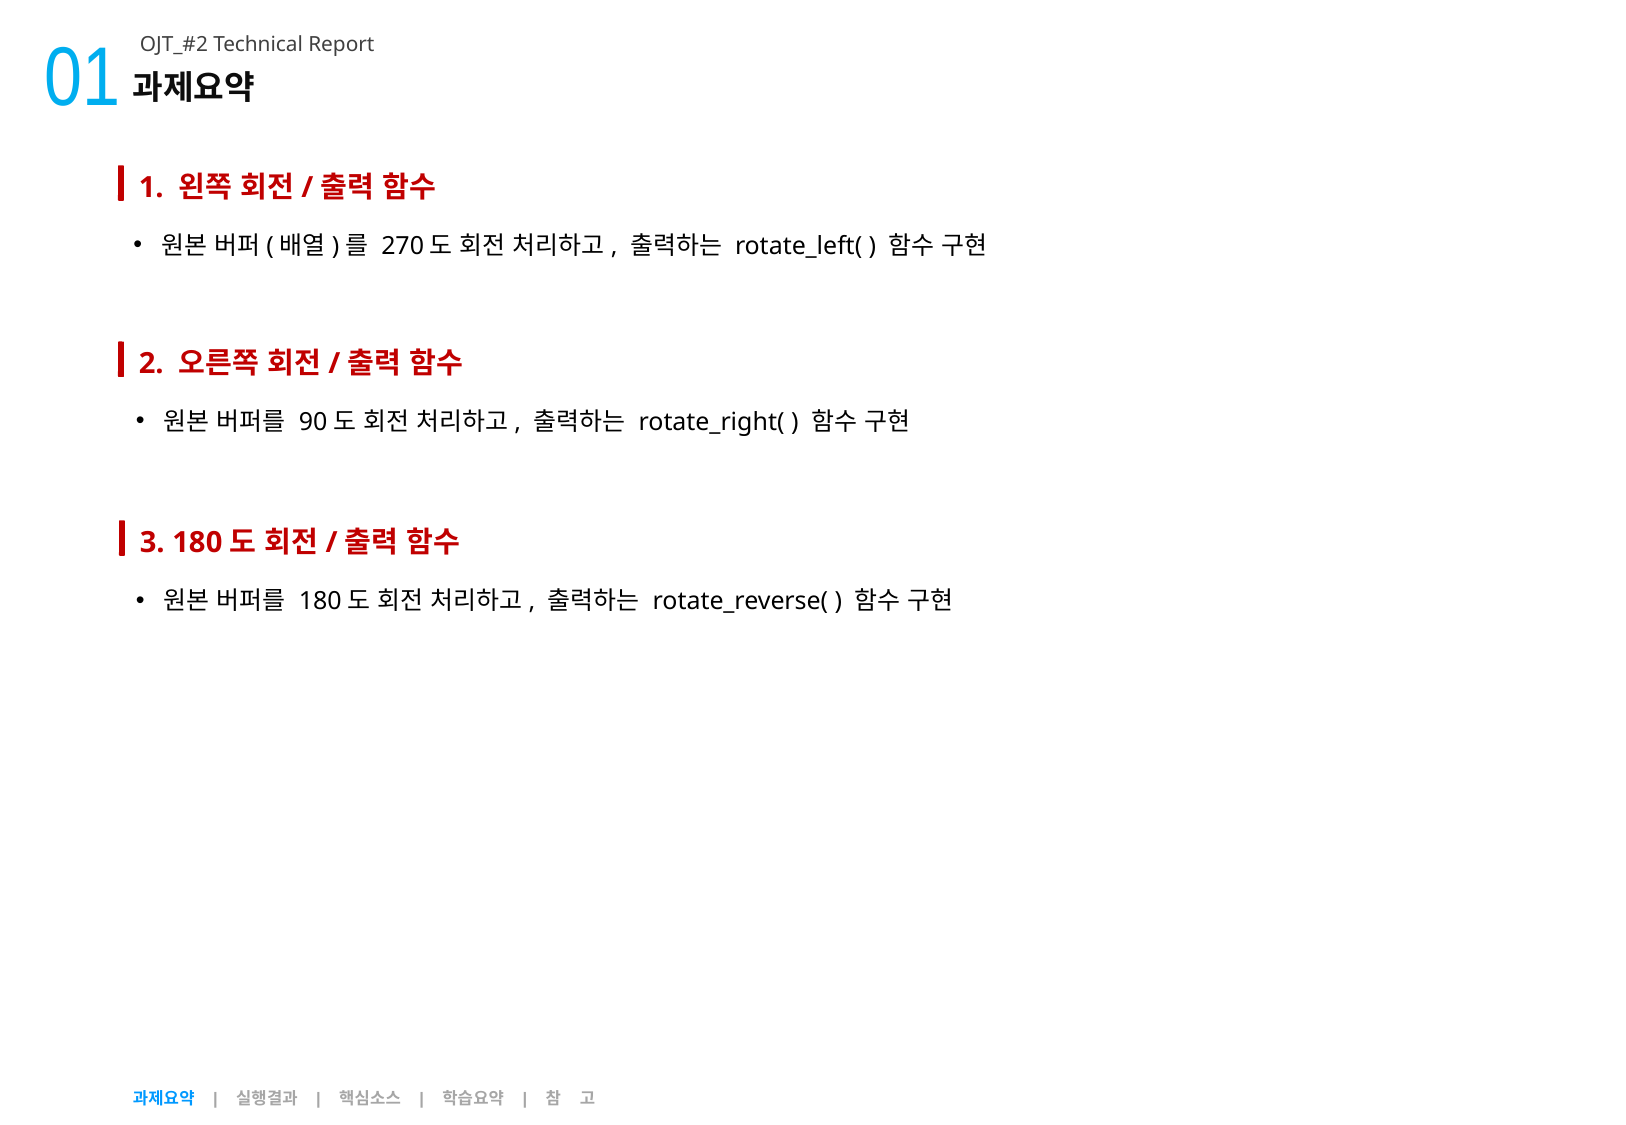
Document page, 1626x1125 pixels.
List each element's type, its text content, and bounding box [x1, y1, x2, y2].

text_box 원본 버퍼(배열)를 270도 회전 처리하고, 출력하는 rotate_left( ) 함수 구현 [118, 211, 1508, 266]
text_box 원본 버퍼를 90도 회전 처리하고, 출력하는 rotate_right( ) 함수 구현 [121, 387, 1510, 442]
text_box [118, 520, 598, 565]
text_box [29, 11, 1005, 134]
text_box 원본 버퍼를 180도 회전 처리하고, 출력하는 rotate_reverse( ) 함수 구현 [121, 567, 1510, 621]
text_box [117, 165, 597, 210]
text_box 과제요약 | 실행결과 | 핵심소스 | 학습요약 | 참 고 [118, 1080, 1625, 1116]
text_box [117, 341, 597, 387]
